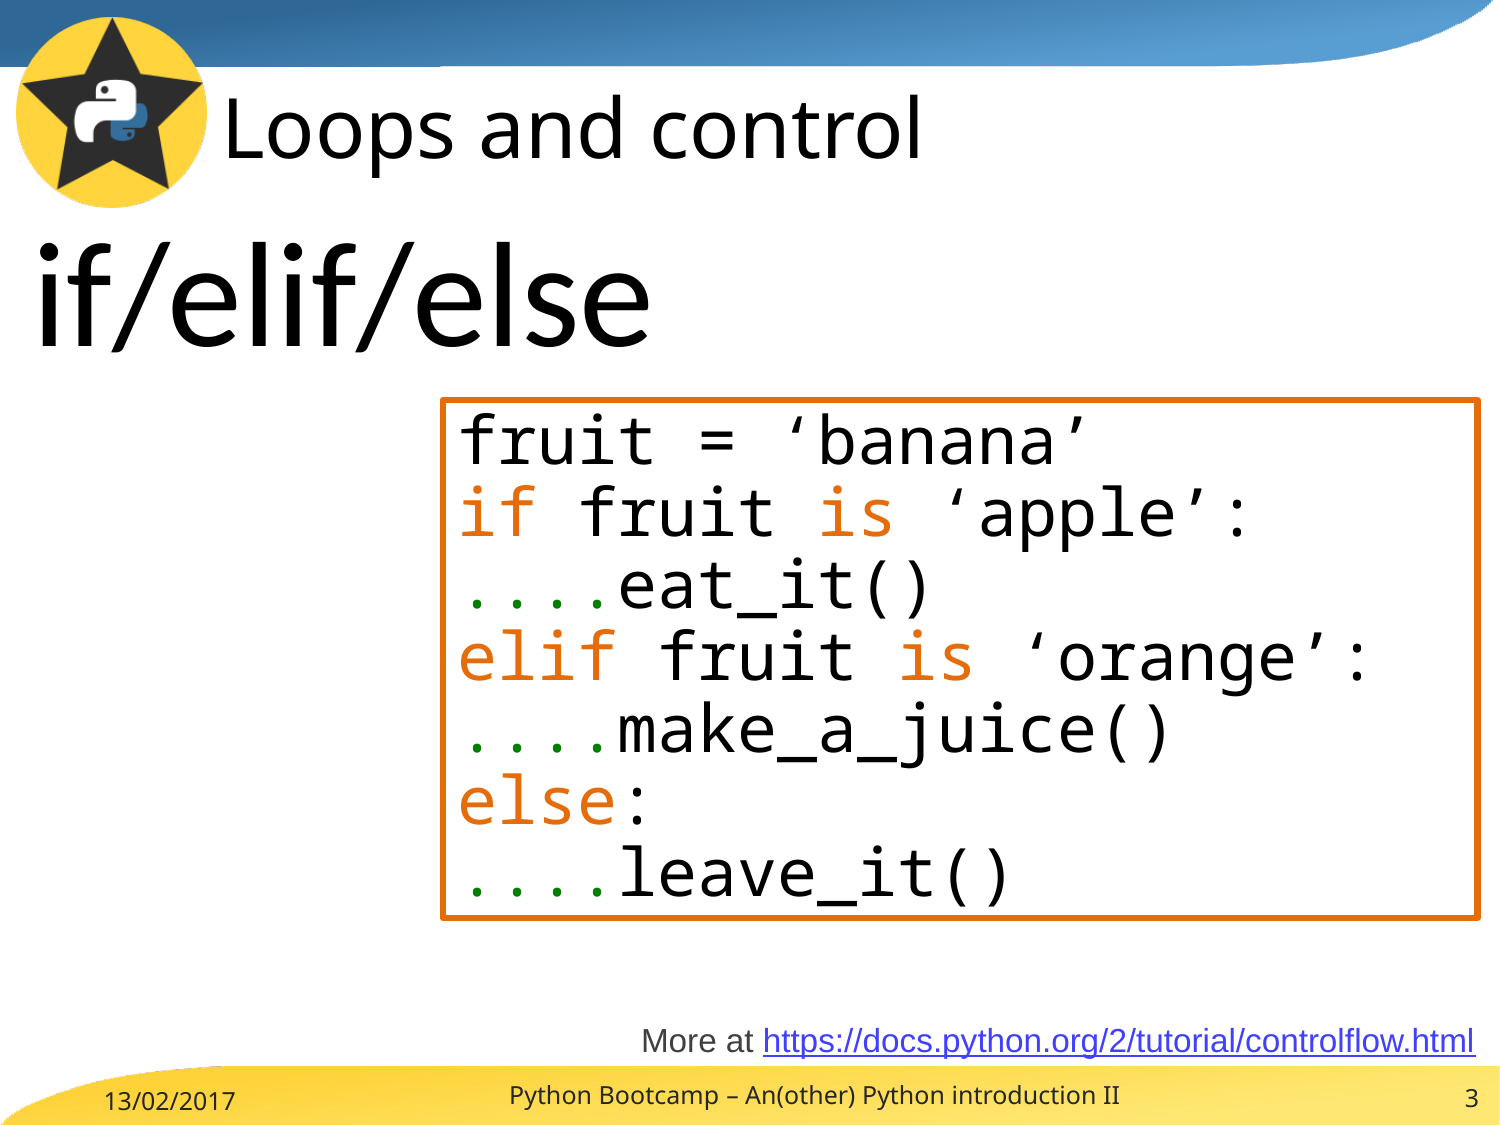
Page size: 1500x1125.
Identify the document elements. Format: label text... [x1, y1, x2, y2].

title Loops and control [206, 66, 1425, 185]
slide_number 3 [1158, 1069, 1495, 1125]
picture [0, 0, 1500, 208]
text_box More at https://docs.python.org/2/tutorial/controlflow.html [0, 1012, 1500, 1067]
footer Python Bootcamp – An(other) Python introduction II [472, 1067, 1158, 1125]
text_box if/elif/else [17, 208, 713, 386]
picture [0, 1067, 472, 1125]
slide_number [88, 1070, 439, 1125]
text_box fruit = ‘banana’ if fruit is ‘apple’: ....eat_it() elif fruit is ‘orange’: ....make_a_juice() else: ....leave_it() [442, 399, 1478, 919]
picture [1158, 1067, 1500, 1125]
